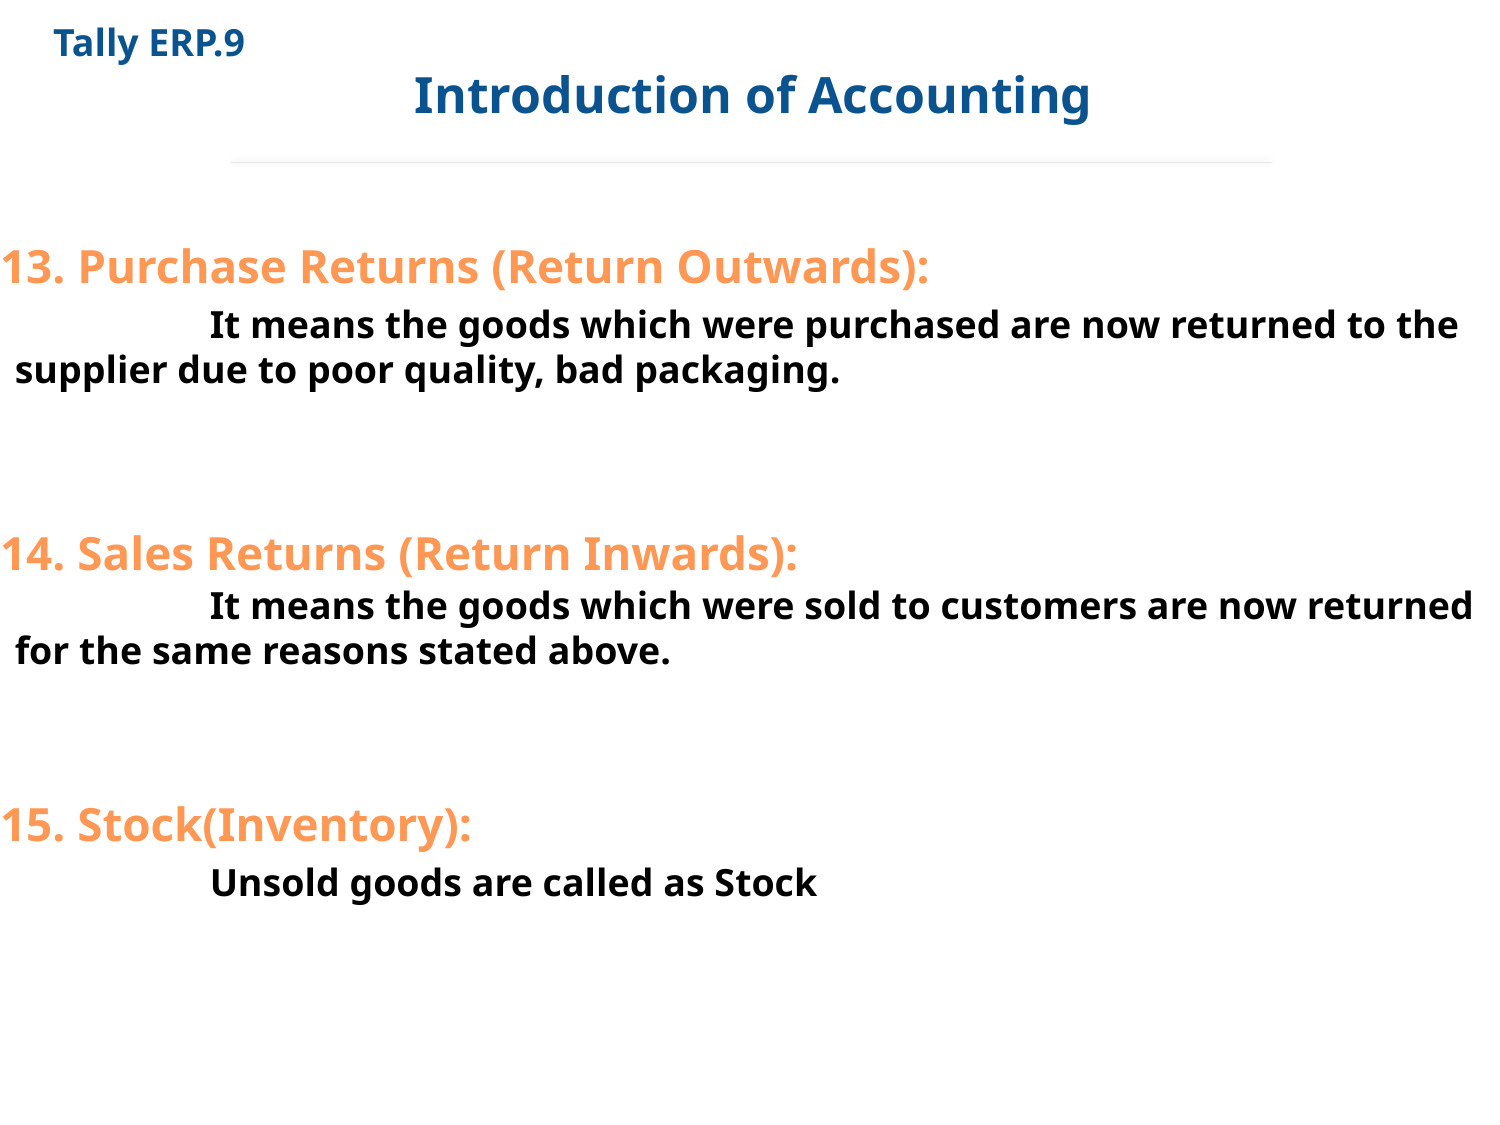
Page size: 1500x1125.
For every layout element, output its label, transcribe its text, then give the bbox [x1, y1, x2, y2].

text_box Tally ERP.9 Introduction of Accounting [755, 18, 1455, 124]
text_box Tally ERP.9 Introduction of Accounting [53, 18, 747, 124]
text_box It means the goods which were sold to customers are now returned for the same reasons stated above. [755, 574, 1500, 680]
text_box Unsold goods are called as Stock [0, 851, 1500, 912]
text_box 15. Stock(Inventory): [0, 795, 1500, 851]
text_box 14. Sales Returns (Return Inwards): [0, 525, 747, 574]
text_box It means the goods which were sold to customers are now returned for the same reasons stated above. [0, 574, 747, 680]
text_box It means the goods which were purchased are now returned to the supplier due to poor quality, bad packaging. [0, 293, 747, 399]
text_box 13. Purchase Returns (Return Outwards): [755, 237, 1500, 293]
text_box 13. Purchase Returns (Return Outwards): [0, 237, 747, 293]
text_box It means the goods which were purchased are now returned to the supplier due to poor quality, bad packaging. [755, 293, 1500, 399]
text_box 14. Sales Returns (Return Inwards): [755, 525, 1500, 574]
